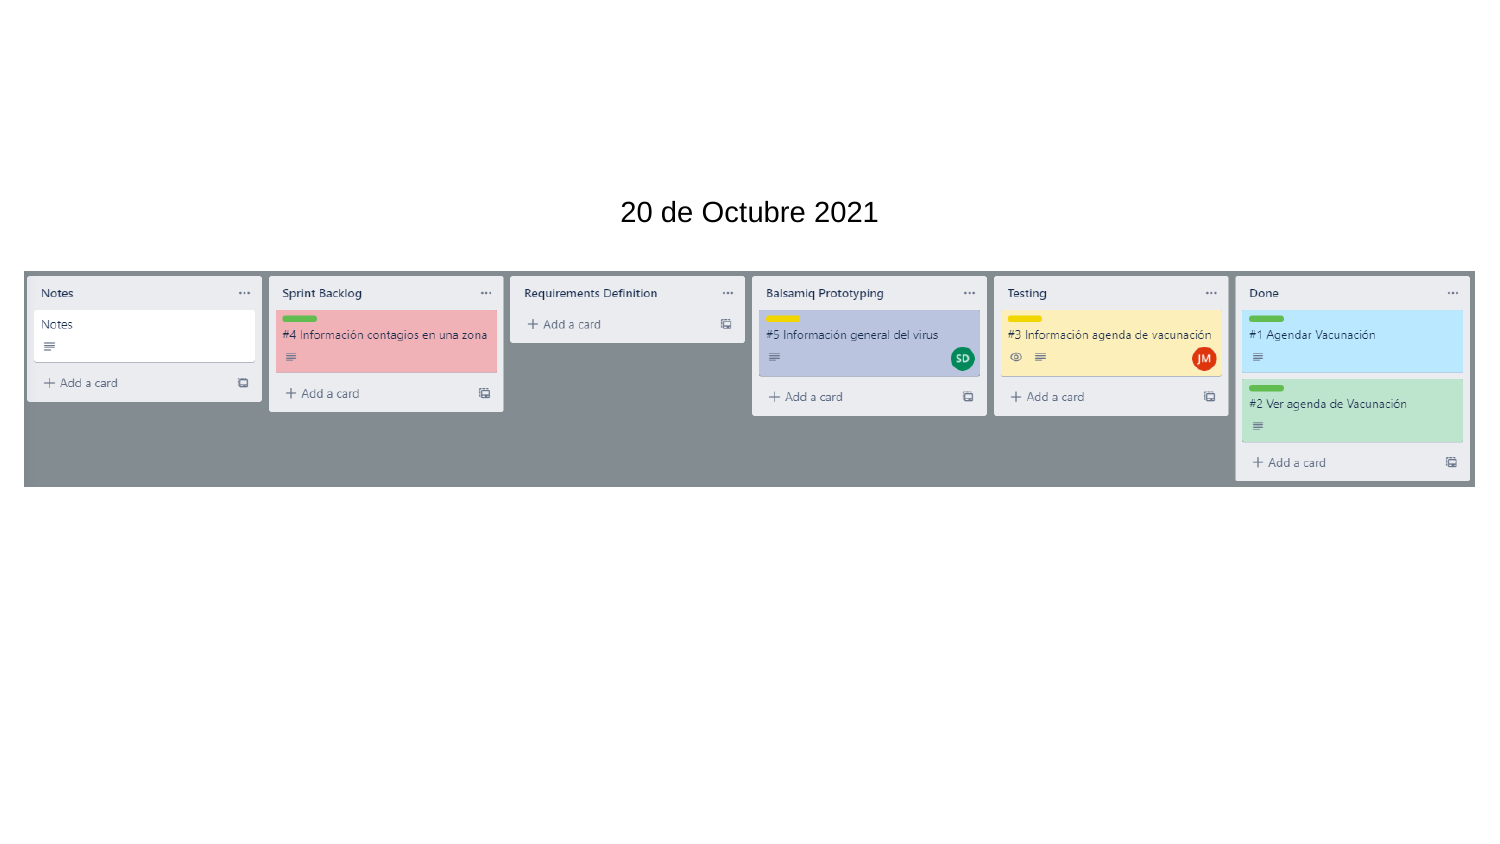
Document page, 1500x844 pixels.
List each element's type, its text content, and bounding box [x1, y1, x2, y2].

text_box 20 de Octubre 2021 [550, 178, 950, 244]
picture [24, 270, 1476, 487]
